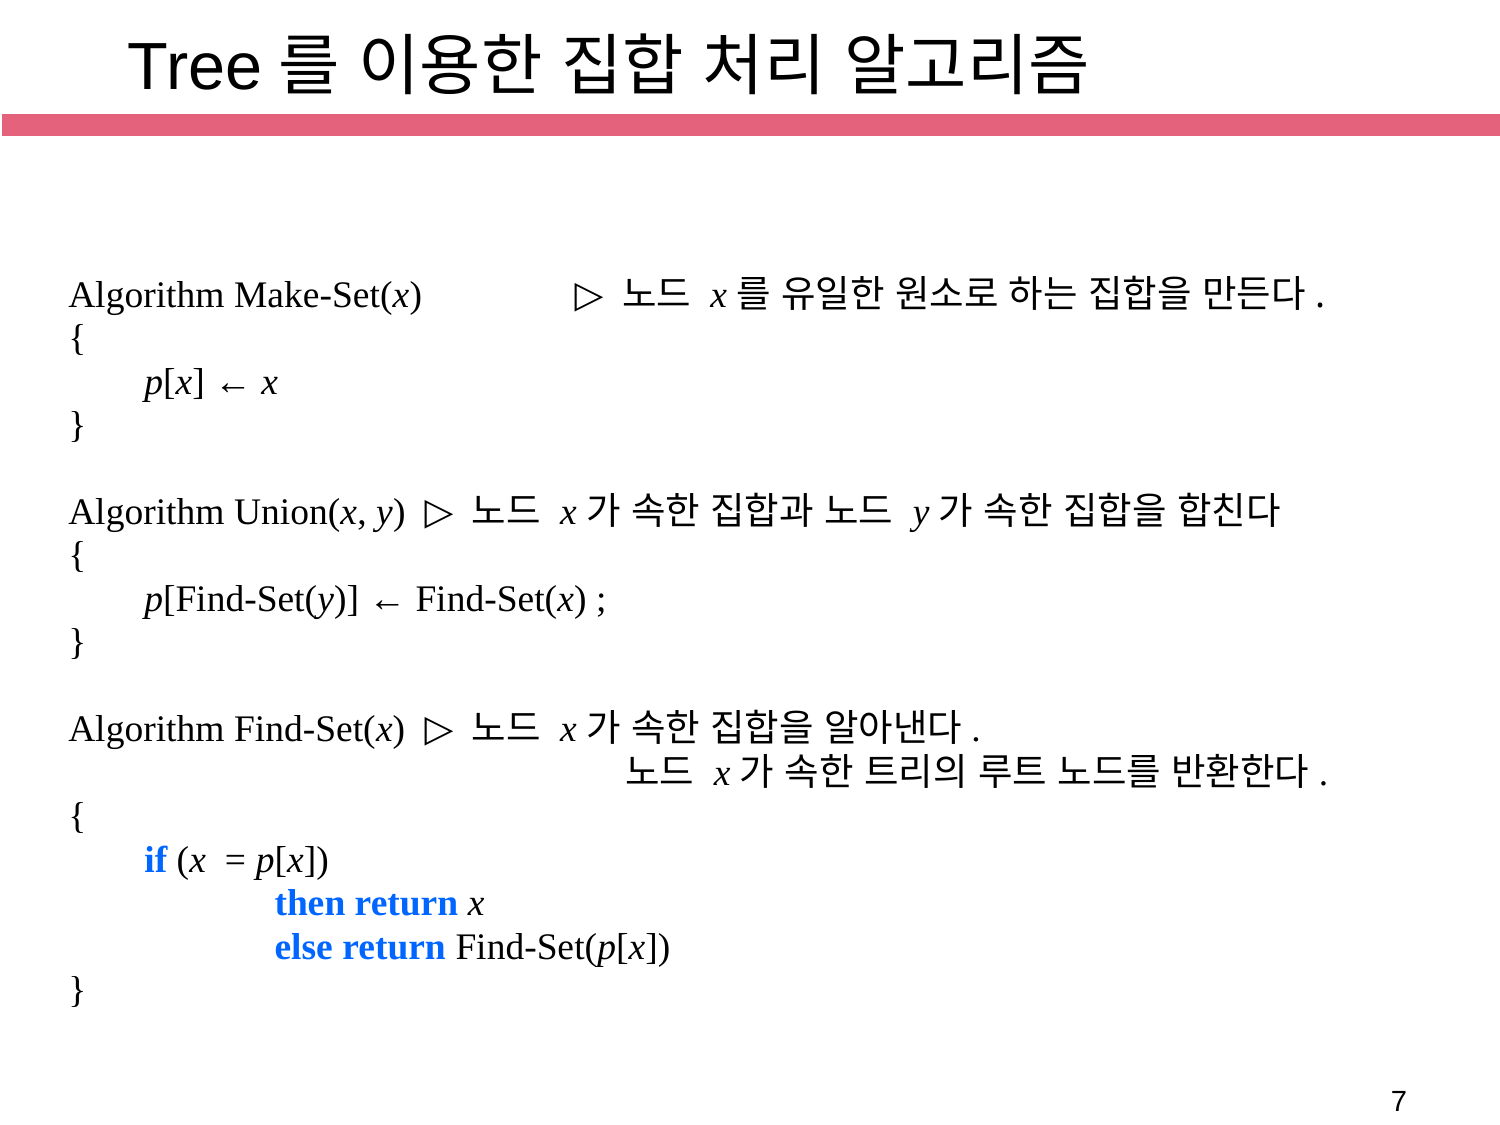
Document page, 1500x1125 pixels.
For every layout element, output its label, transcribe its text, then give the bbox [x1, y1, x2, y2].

title Tree를 이용한 집합 처리 알고리즘 [112, 0, 1388, 126]
list Algorithm Make-Set(x) ▷ 노드 x를 유일한 원소로 하는 집합을 만든다. { p[x] ← x } Algorithm Union(x, y) ▷ 노드 x가 속한 집합과 노드 y가 속한 집합을 합친다 { p[Find-Set(y)] ← Find-Set(x) ; } Algorithm Find-Set(x) ▷ 노드 x가 속한 집합을 알아낸다. 노드 x가 속한 트리의 루트 노드를 반환한다. { if (x = p[x]) then return x else return Find-Set(p[x]) } [53, 270, 1447, 1053]
